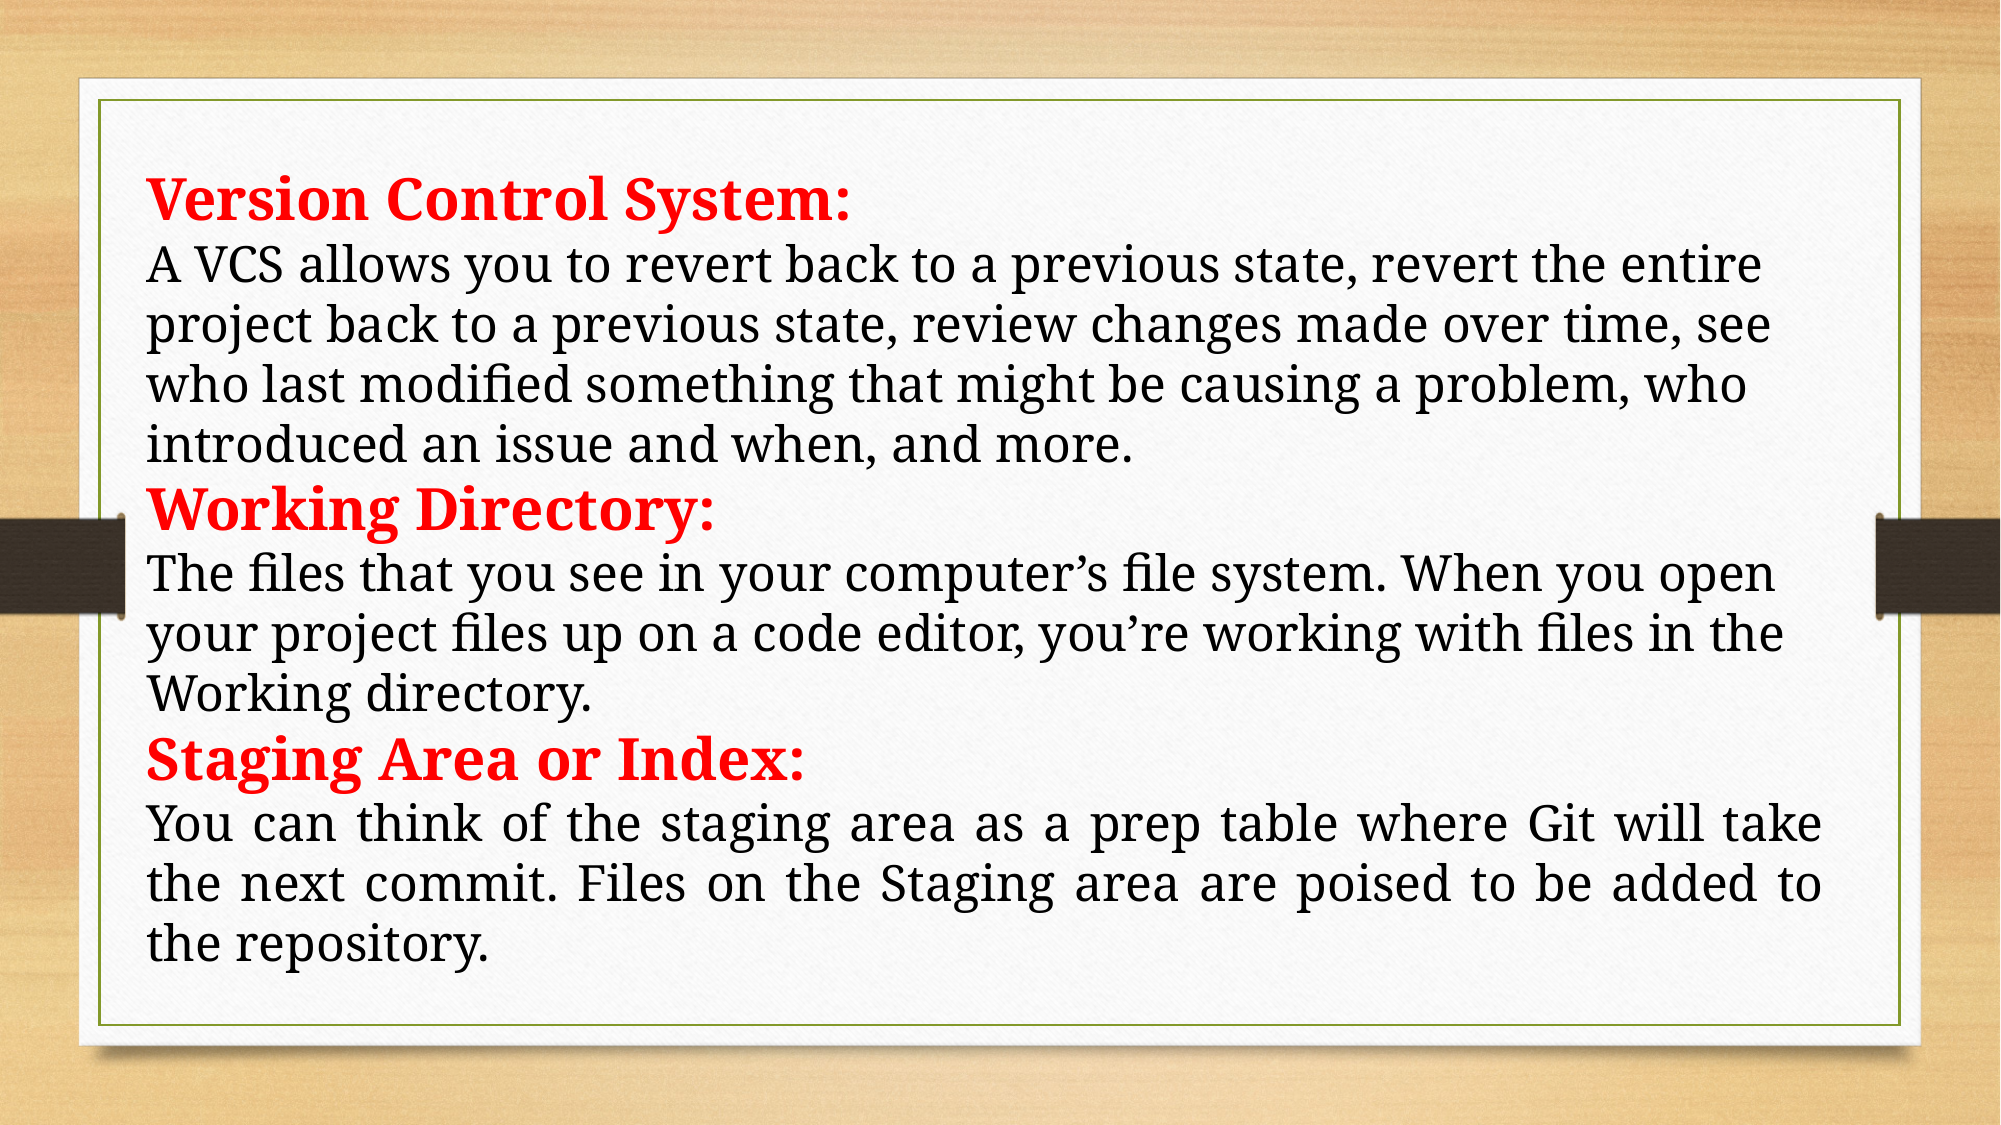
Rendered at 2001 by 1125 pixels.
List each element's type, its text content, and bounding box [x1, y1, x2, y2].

picture [0, 0, 2001, 1125]
text_box Version Control System: A VCS allows you to revert back to a previous state, revert the entire project back to a previous state, review changes made over time, see who last modified something that might be causing a problem, who introduced an issue and when, and more. Working Directory: The files that you see in your computer’s file system. When you open your project files up on a code editor, you’re working with files in the Working directory. Staging Area or Index: You can think of the staging area as a prep table where Git will take the next commit. Files on the Staging area are poised to be added to the repository. [131, 154, 1840, 1025]
